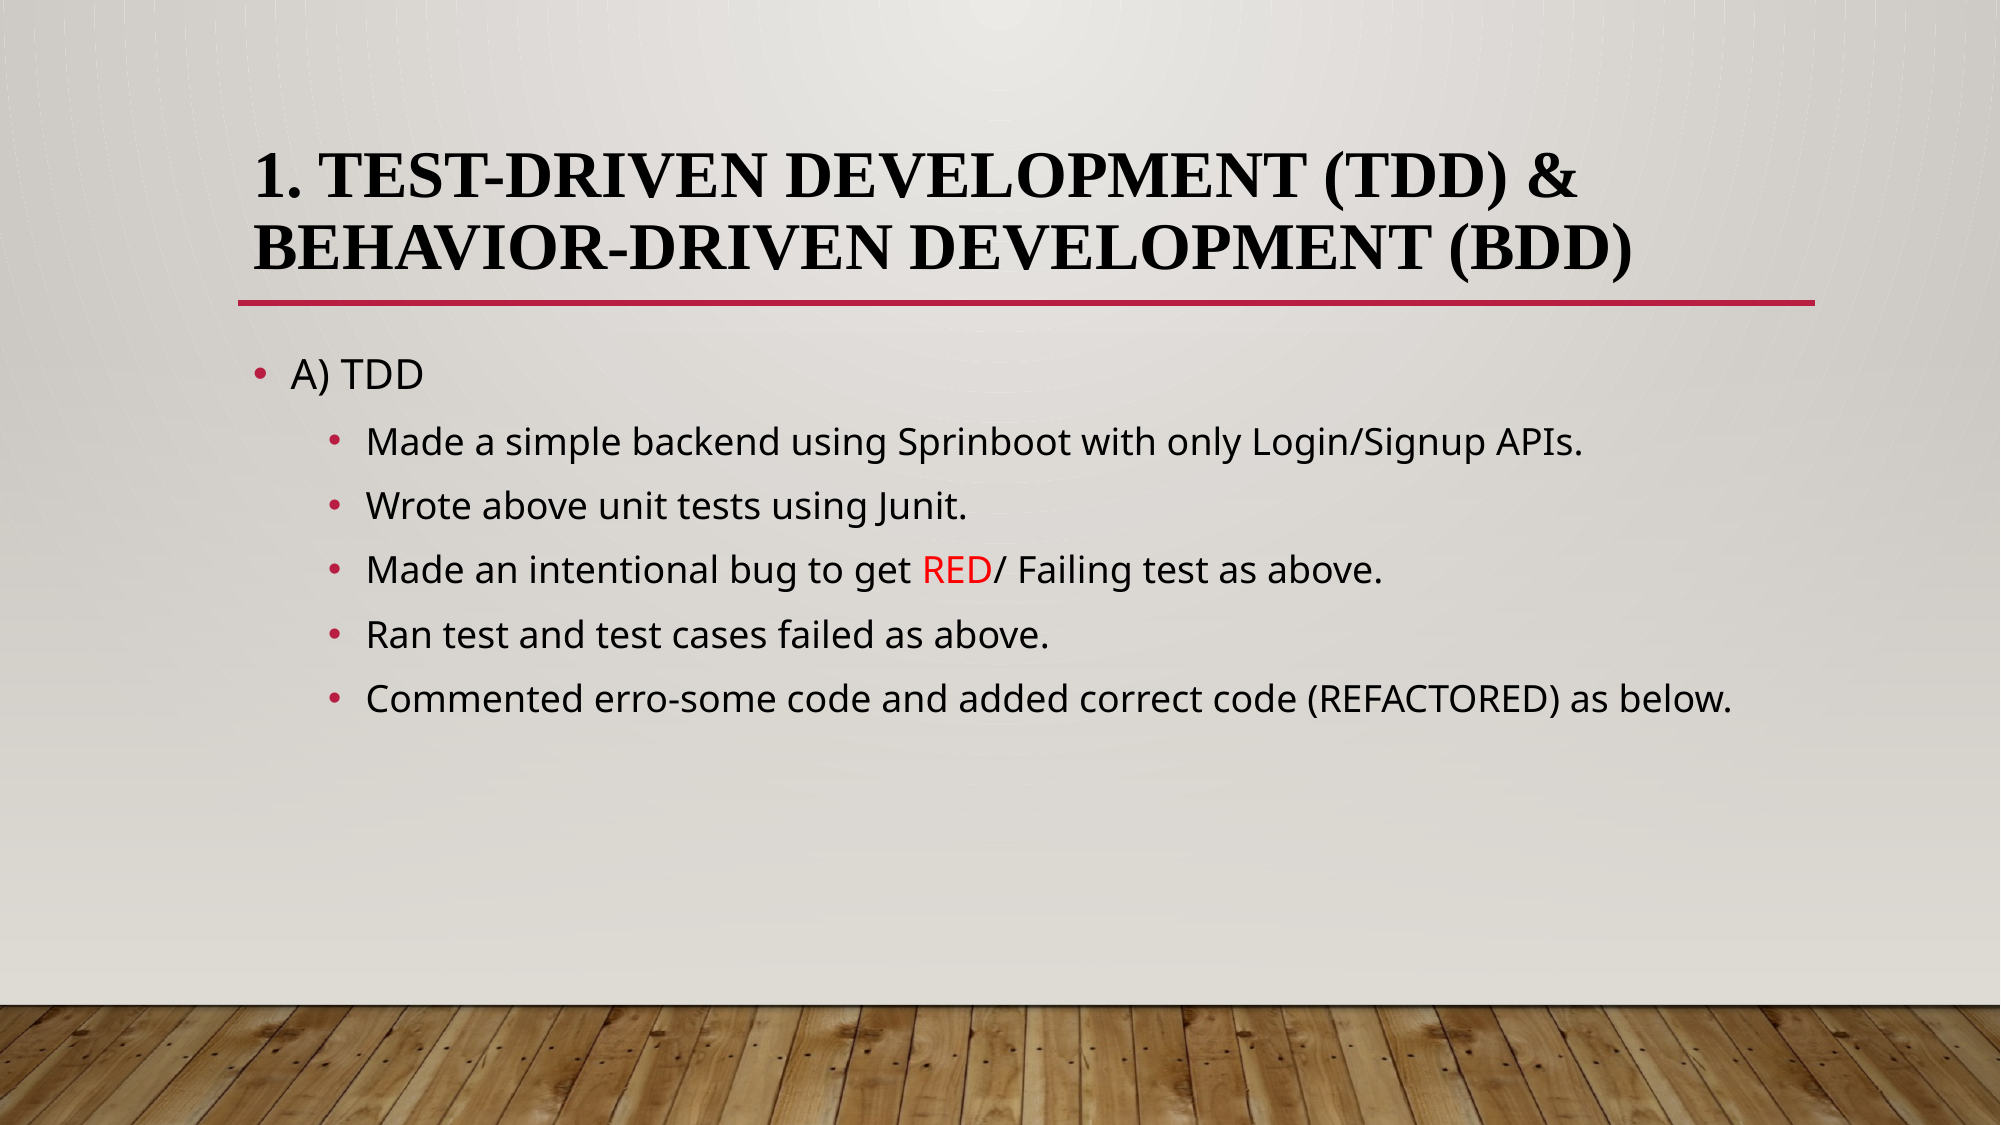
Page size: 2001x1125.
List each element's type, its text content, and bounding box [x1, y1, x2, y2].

title 1. Test-Driven Development (TDD) & Behavior-Driven Development (BDD) [238, 131, 1814, 305]
picture [0, 1005, 2000, 1125]
list A) TDD Made a simple backend using Sprinboot with only Login/Signup APIs. Wrote above unit tests using Junit. Made an intentional bug to get RED/ Failing test as above. Ran test and test cases failed as above. Commented erro-some code and added correct code (REFACTORED) as below. [238, 330, 1814, 897]
